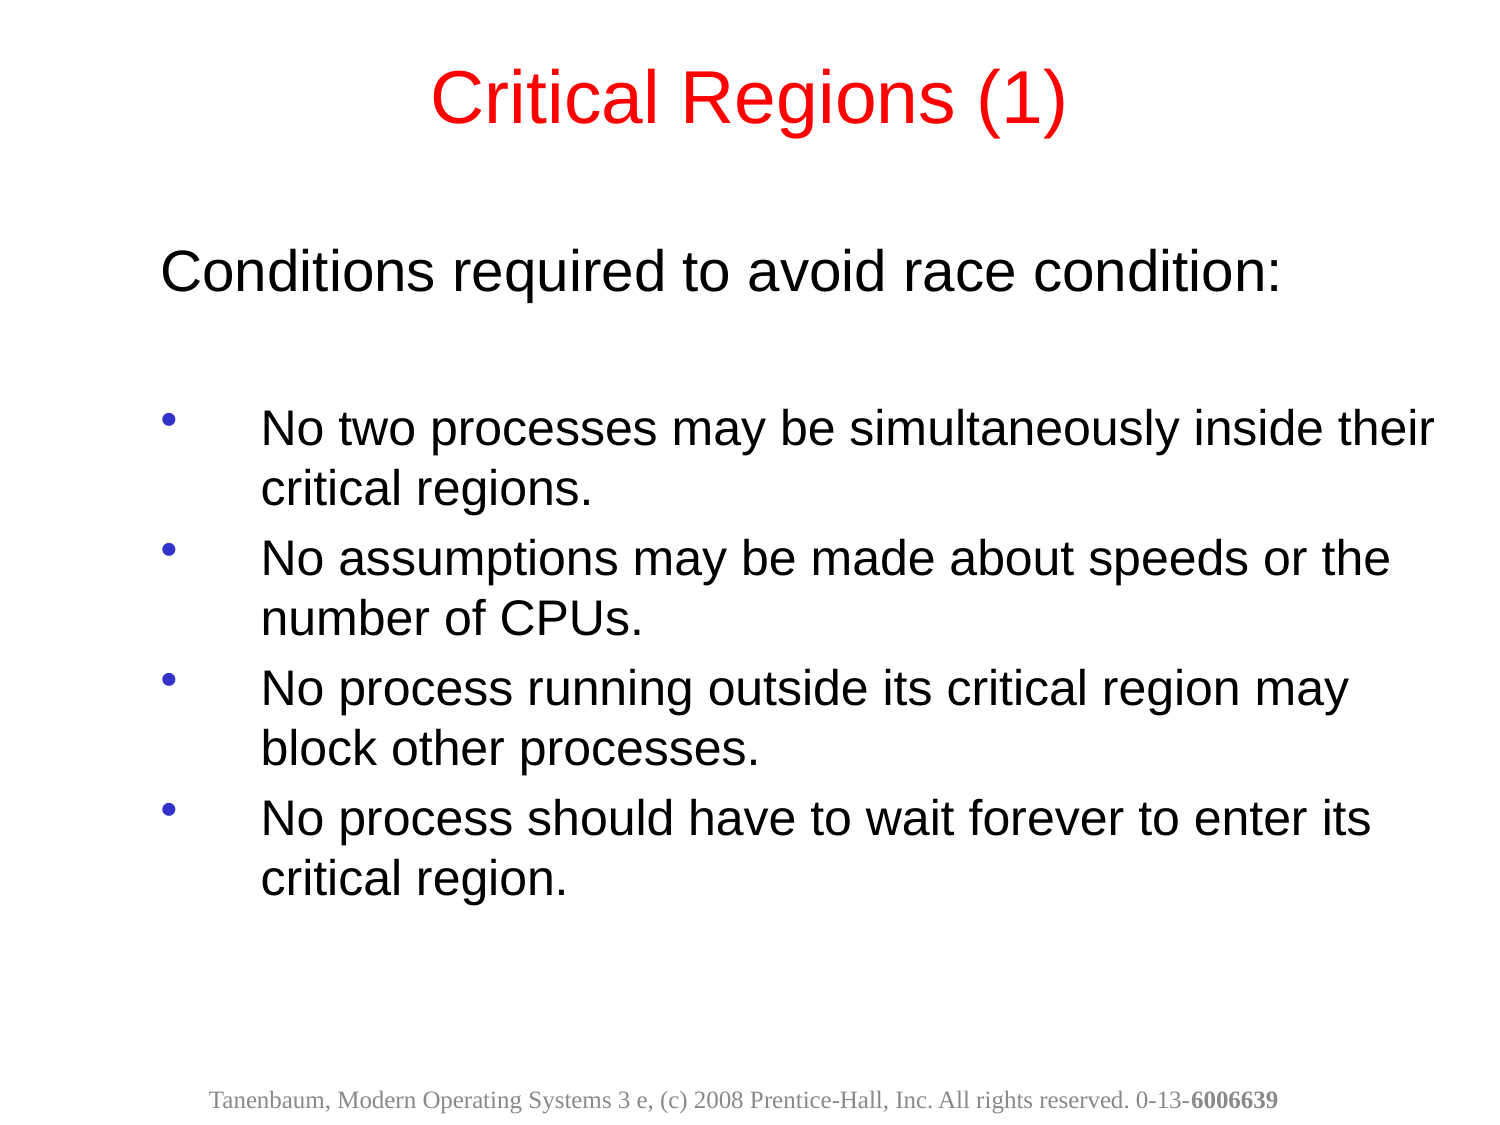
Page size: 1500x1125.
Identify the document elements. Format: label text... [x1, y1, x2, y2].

text_box Tanenbaum, Modern Operating Systems 3 e, (c) 2008 Prentice-Hall, Inc. All rights reserved. 0-13-6006639 [29, 1077, 1459, 1120]
text_box Conditions required to avoid race condition: No two processes may be simultaneously inside their critical regions. No assumptions may be made about speeds or the number of CPUs. No process running outside its critical region may block other processes. No process should have to wait forever to enter its critical region. [145, 226, 1460, 1064]
text_box Critical Regions (1) [0, 0, 1500, 188]
